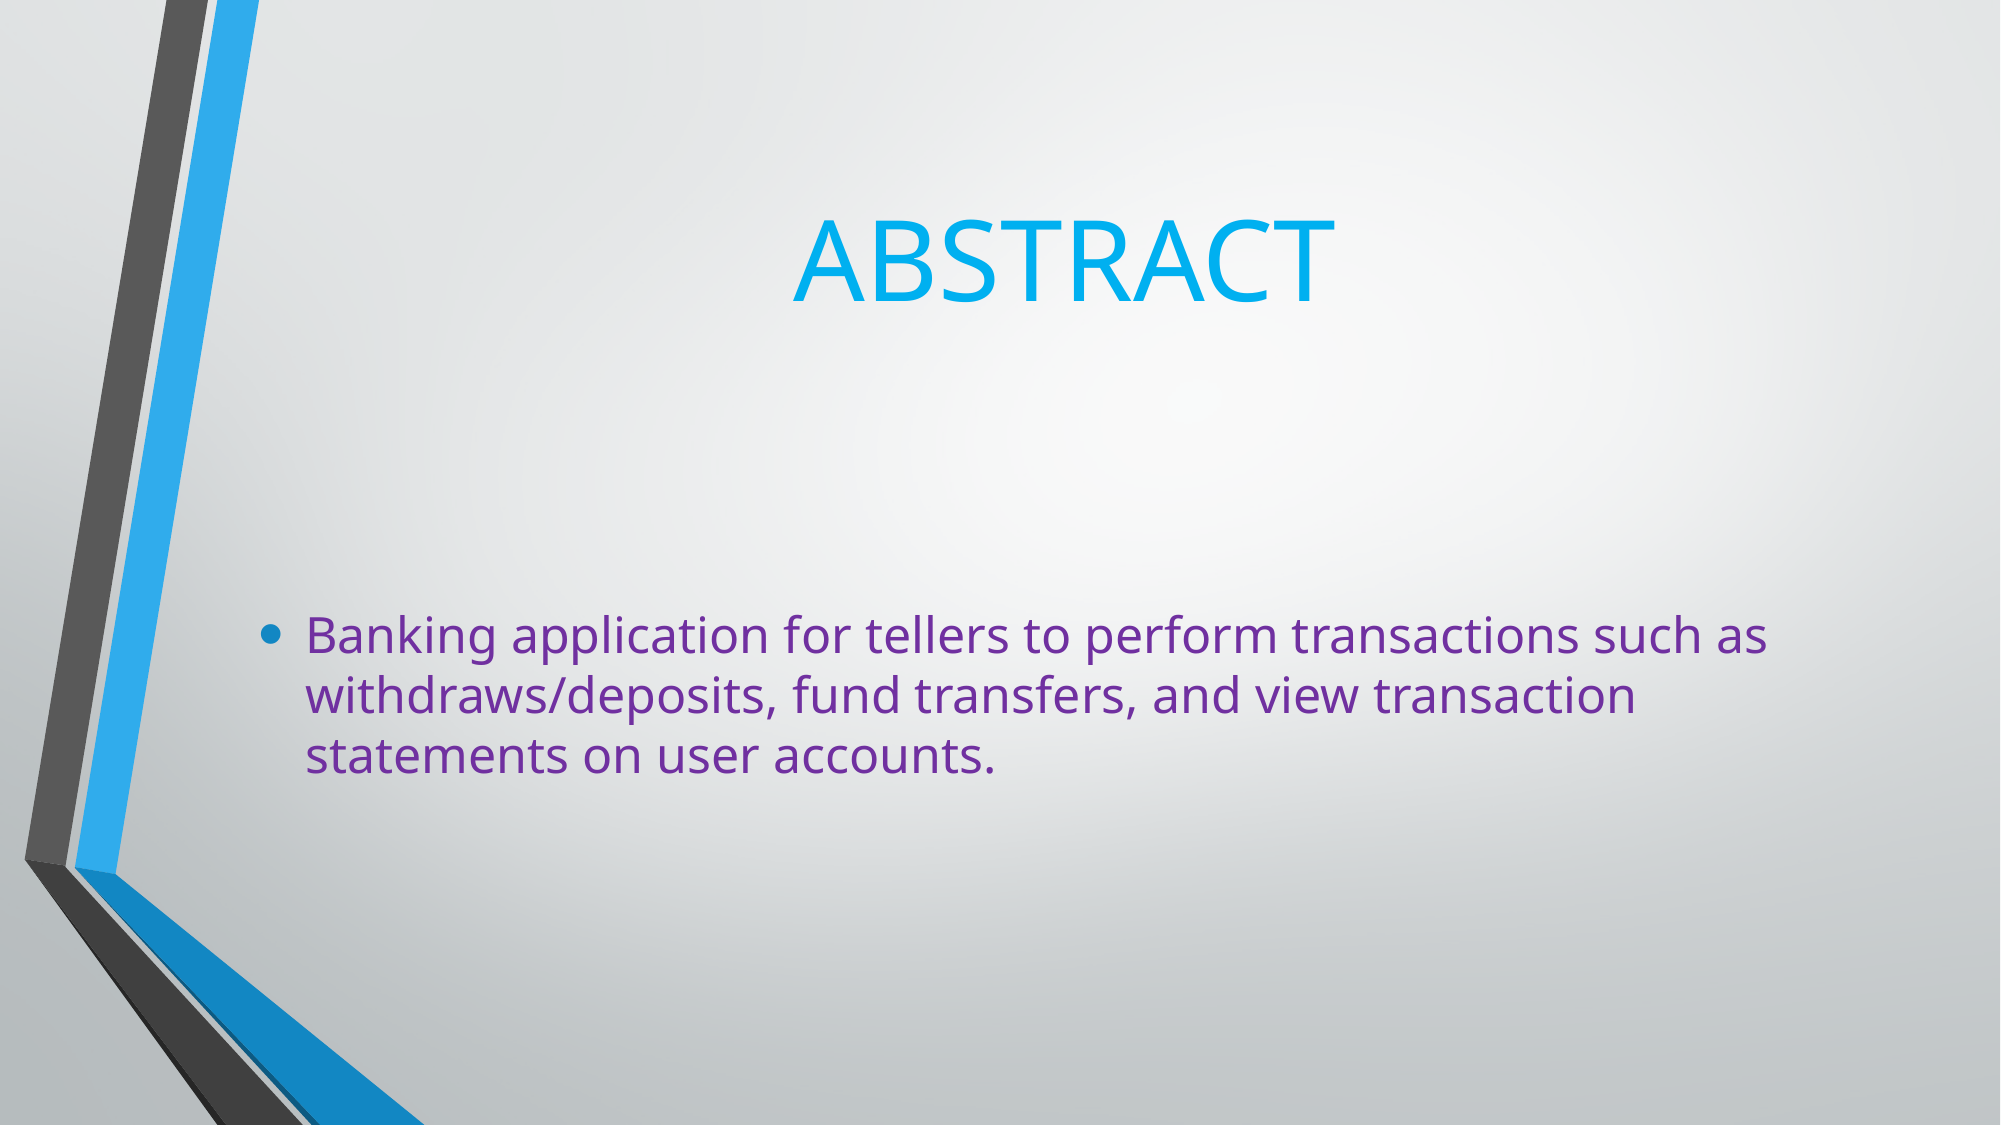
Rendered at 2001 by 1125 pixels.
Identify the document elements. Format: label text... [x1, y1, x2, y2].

list Banking application for tellers to perform transactions such as withdraws/deposits, fund transfers, and view transaction statements on user accounts. [243, 437, 1887, 950]
title ABSTRACT [243, 112, 1887, 400]
